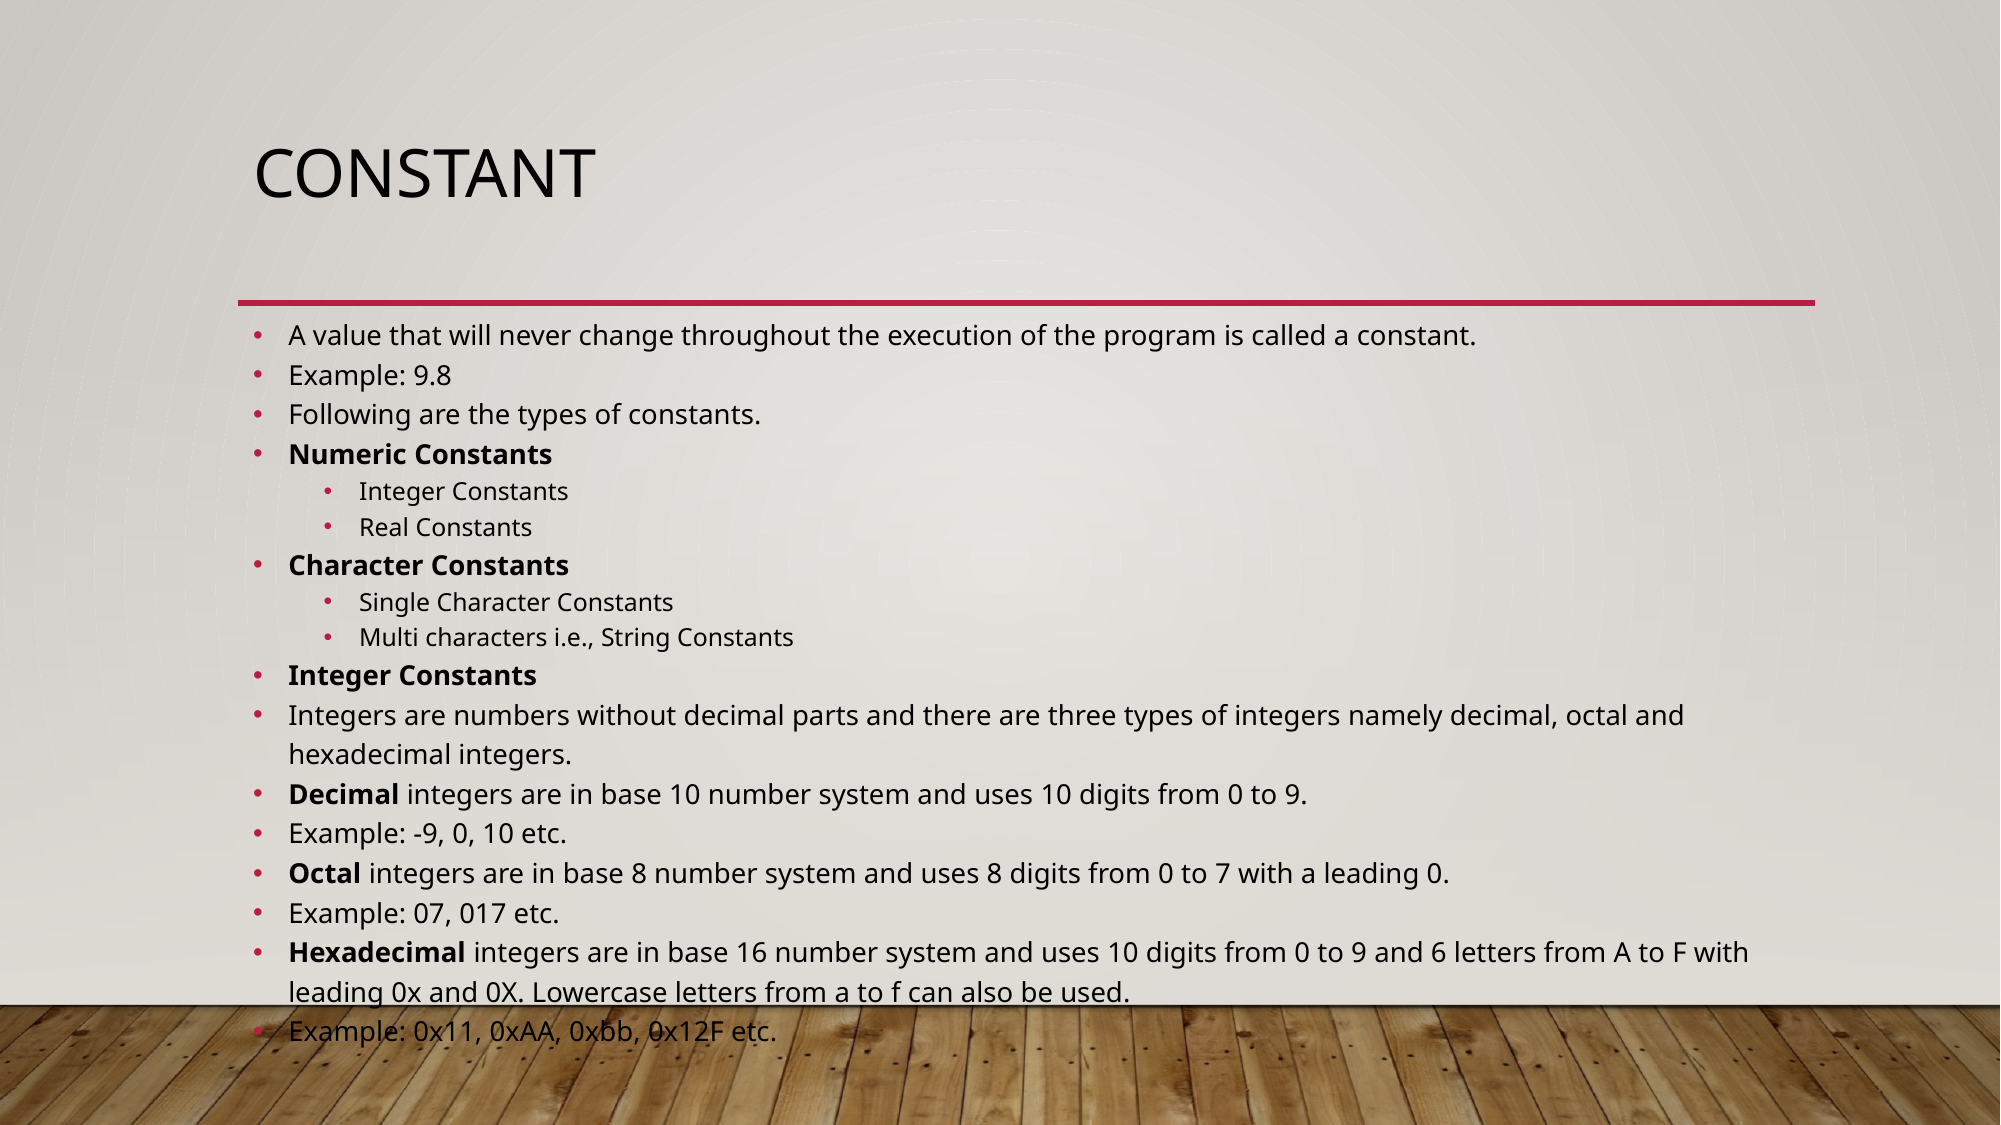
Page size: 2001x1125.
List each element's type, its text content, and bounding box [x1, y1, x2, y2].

picture [0, 1005, 2000, 1125]
title Constant [238, 131, 1814, 304]
list A value that will never change throughout the execution of the program is called a constant. Example: 9.8 Following are the types of constants. Numeric Constants Integer Constants Real Constants Character Constants Single Character Constants Multi characters i.e., String Constants Integer Constants Integers are numbers without decimal parts and there are three types of integers namely decimal, octal and hexadecimal integers. Decimal integers are in base 10 number system and uses 10 digits from 0 to 9. Example: -9, 0, 10 etc. Octal integers are in base 8 number system and uses 8 digits from 0 to 7 with a leading 0. Example: 07, 017 etc. Hexadecimal integers are in base 16 number system and uses 10 digits from 0 to 9 and 6 letters from A to F with leading 0x and 0X. Lowercase letters from a to f can also be used. Example: 0x11, 0xAA, 0xbb, 0x12F etc. [238, 304, 1814, 1056]
